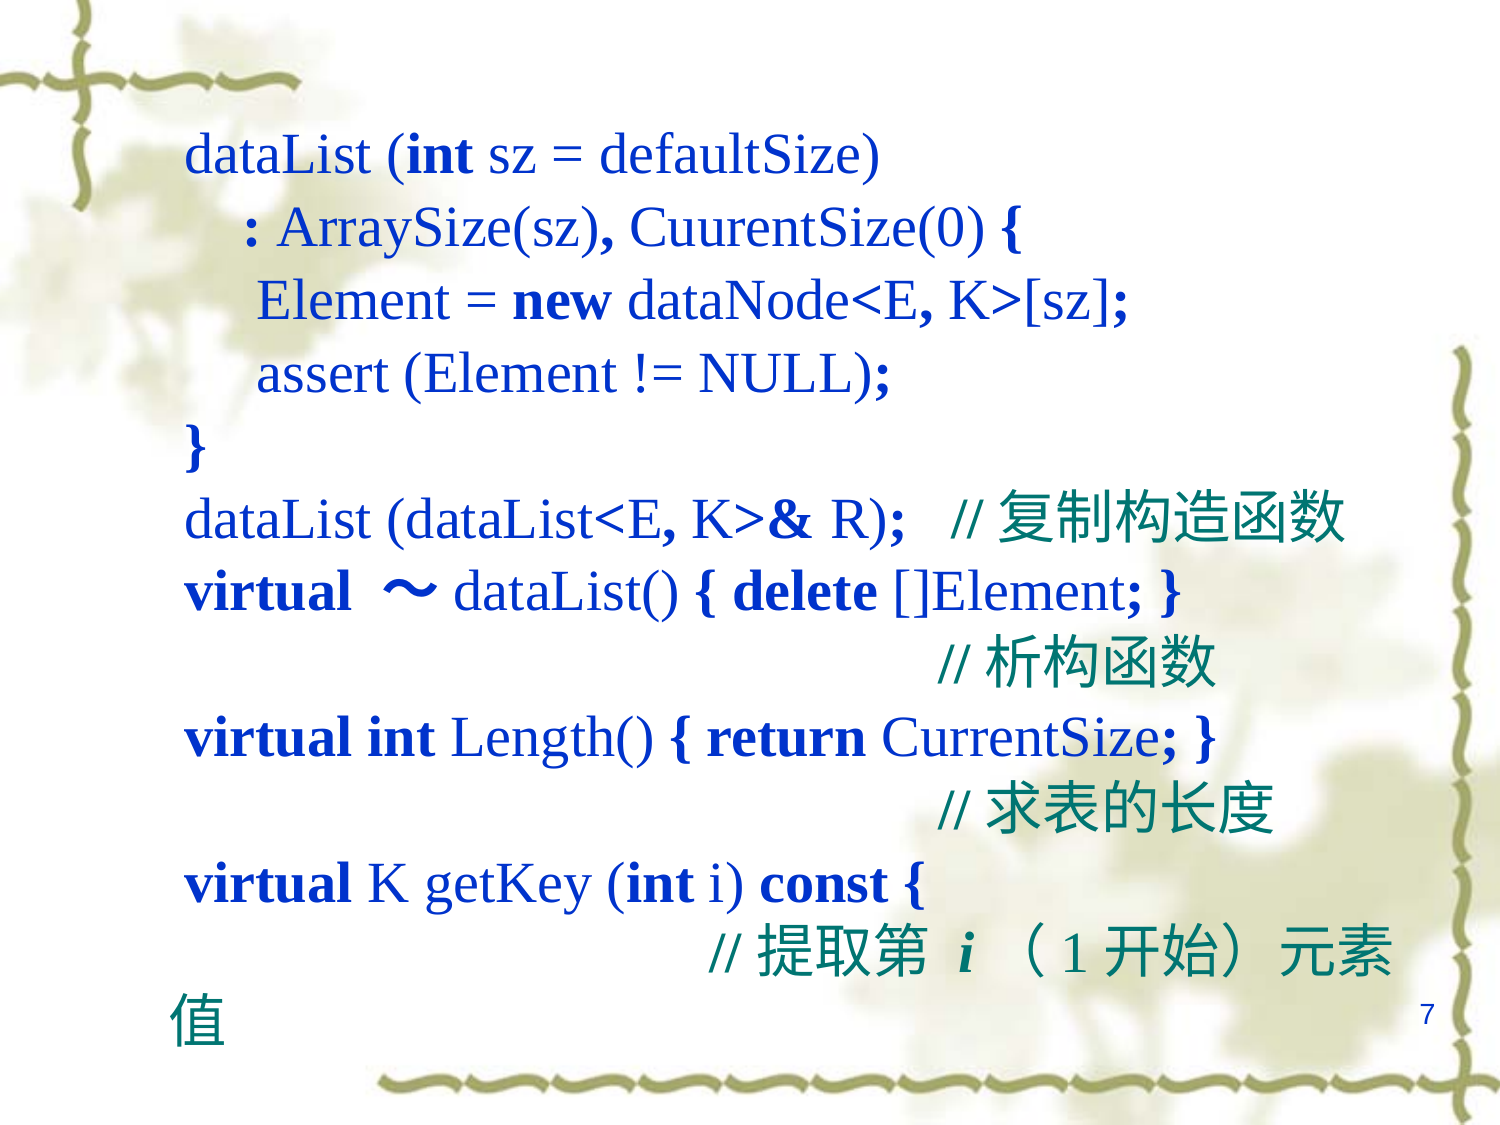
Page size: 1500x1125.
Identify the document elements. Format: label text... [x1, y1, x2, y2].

picture [0, 0, 1500, 1125]
list dataList (int sz = defaultSize) : ArraySize(sz), CuurentSize(0) { Element = new dataNode<E, K>[sz]; assert (Element != NULL); } dataList (dataList<E, K>& R); //复制构造函数 virtual ～dataList() { delete []Element; } //析构函数 virtual int Length() { return CurrentSize; } //求表的长度 virtual K getKey (int i) const { //提取第 i（1开始）元素值 [96, 107, 1447, 1053]
slide_number 7 [1074, 987, 1451, 1066]
